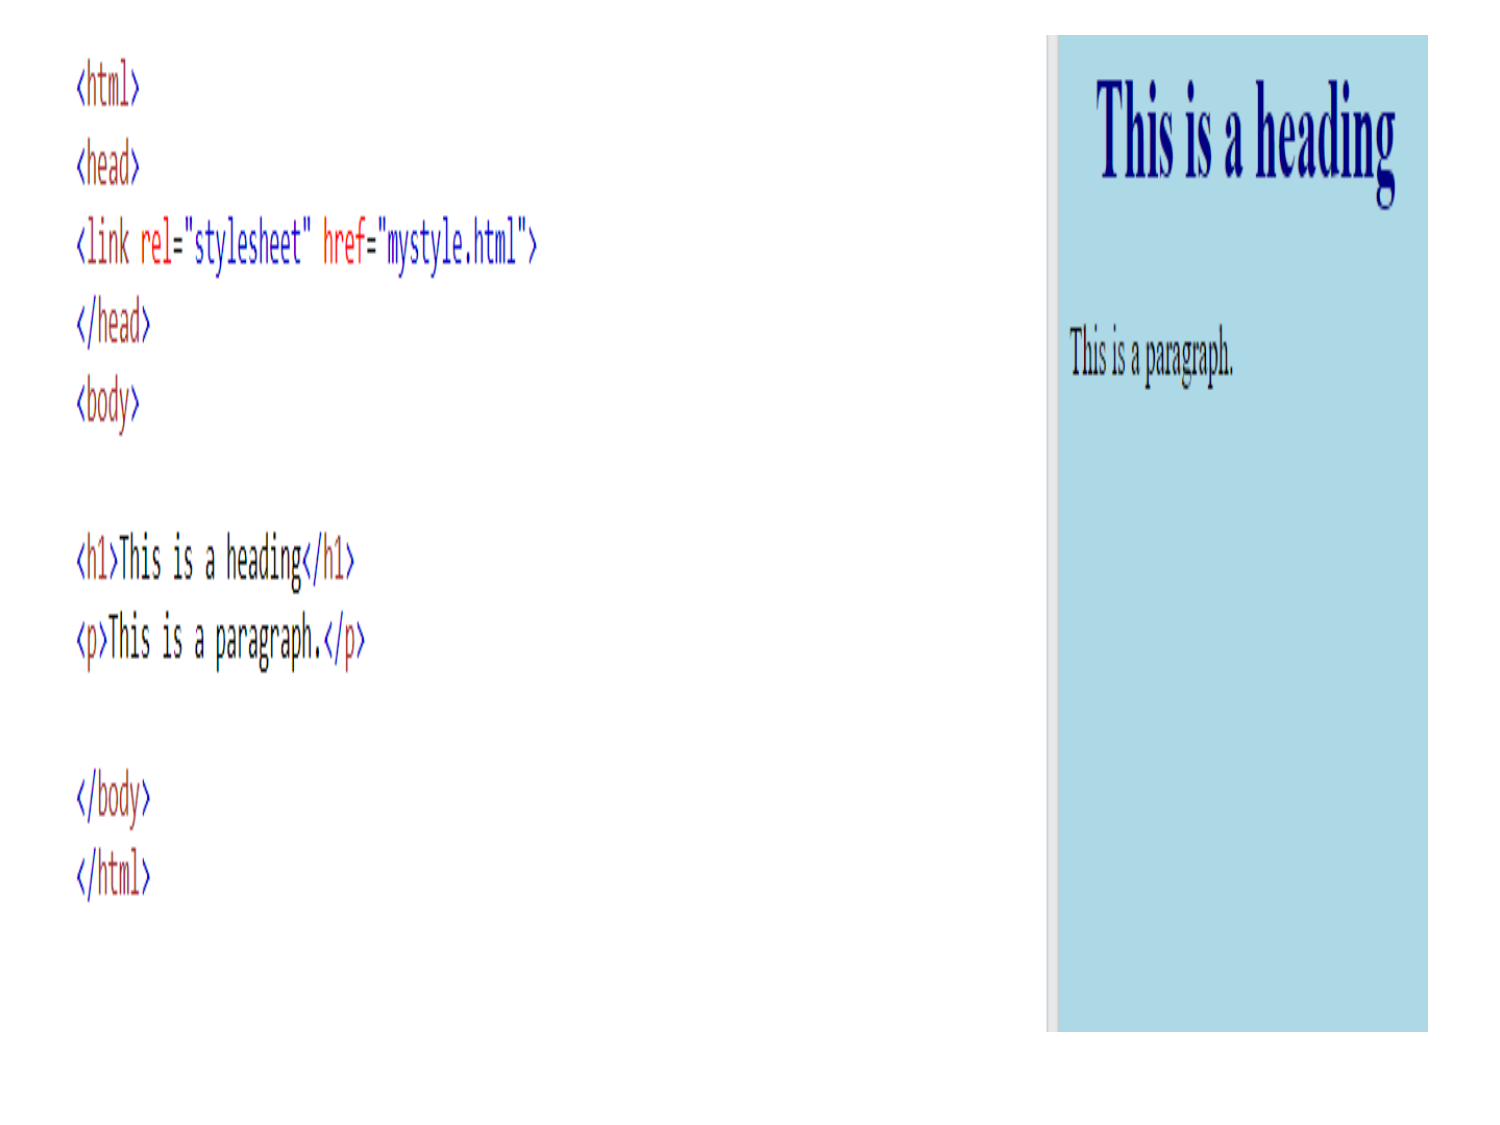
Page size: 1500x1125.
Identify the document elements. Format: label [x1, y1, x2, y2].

picture [72, 34, 1428, 1032]
